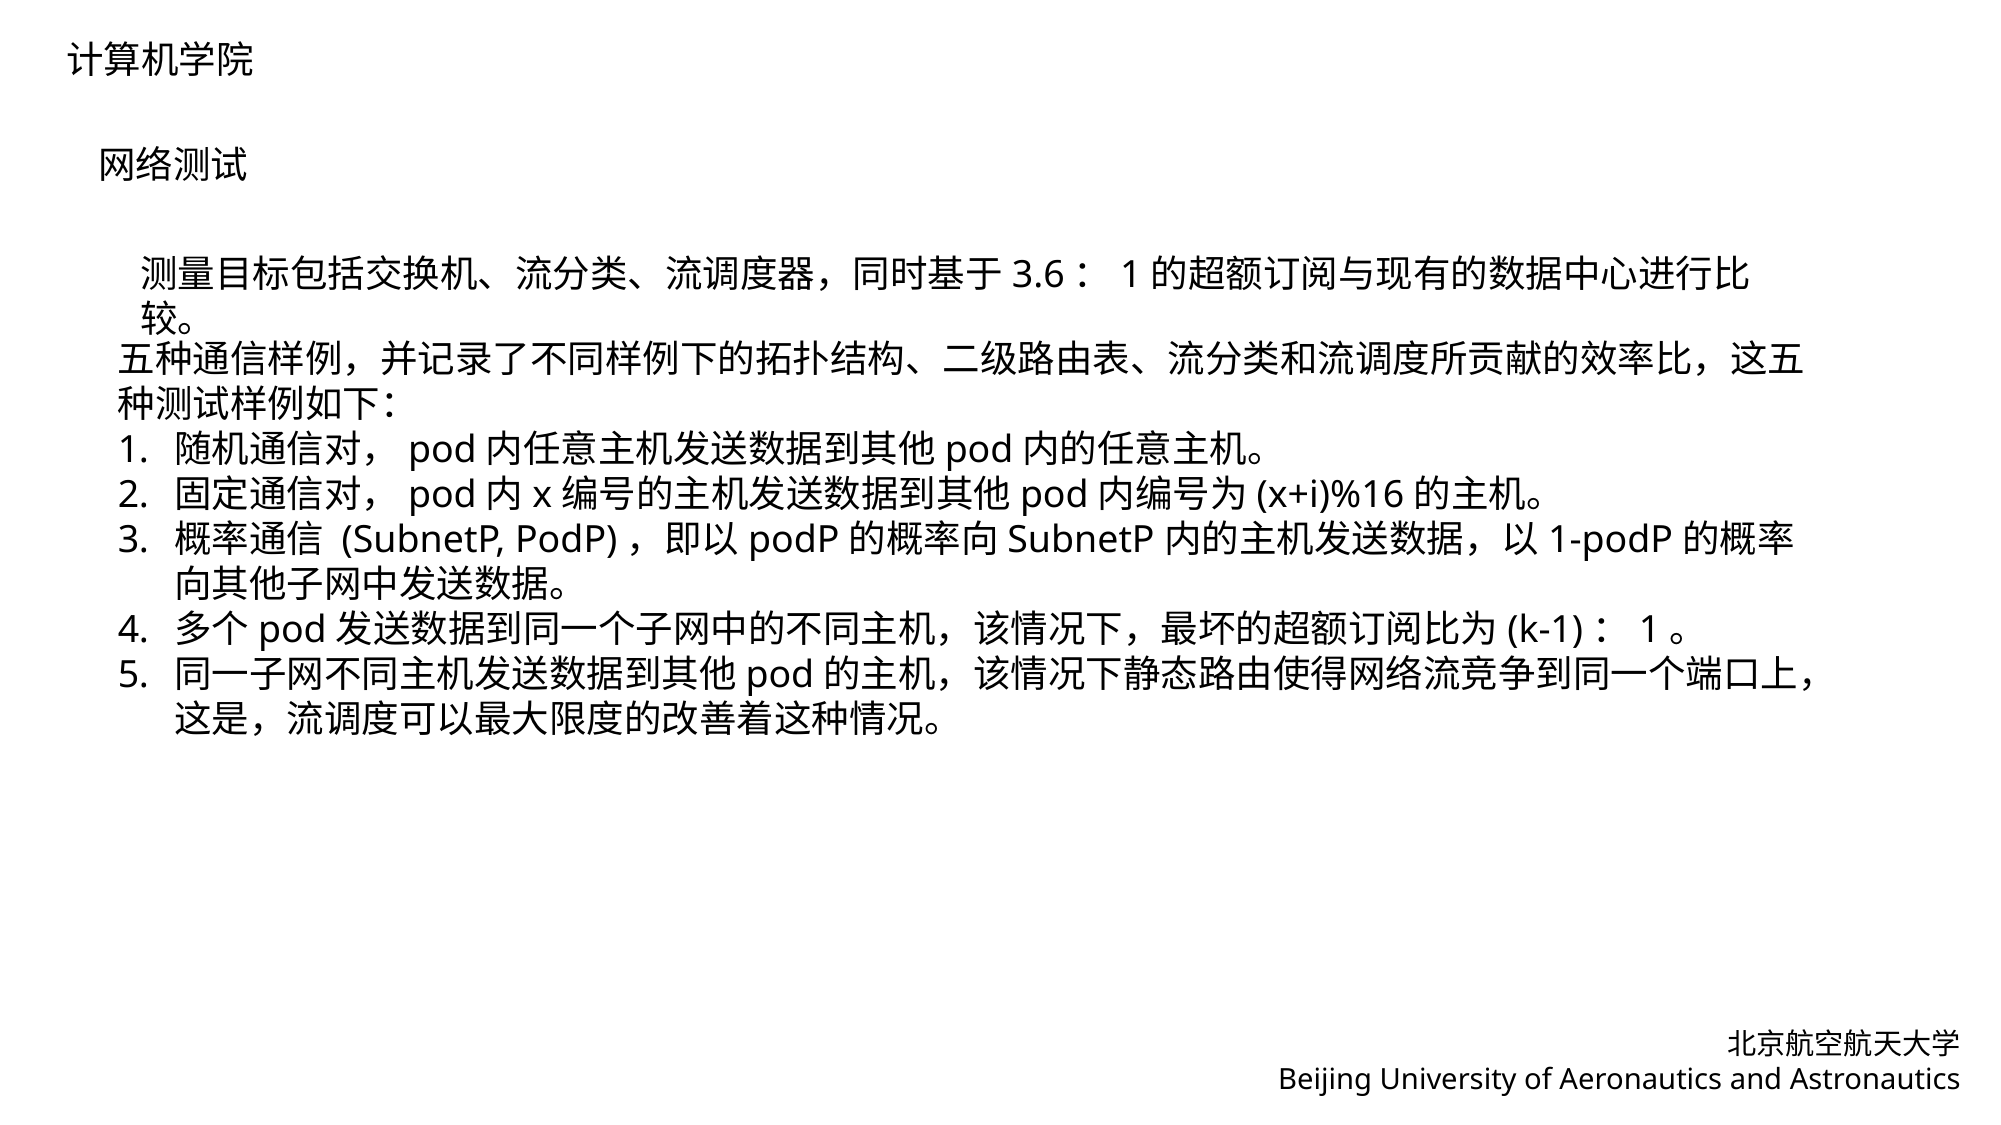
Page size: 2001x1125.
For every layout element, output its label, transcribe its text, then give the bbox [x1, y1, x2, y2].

text_box 网络测试 [83, 133, 1084, 193]
text_box 五种通信样例，并记录了不同样例下的拓扑结构、二级路由表、流分类和流调度所贡献的效率比，这五种测试样例如下： 随机通信对，pod内任意主机发送数据到其他pod内的任意主机。 固定通信对，pod内x编号的主机发送数据到其他pod内编号为(x+i)%16的主机。 概率通信 (SubnetP, PodP)，即以podP的概率向SubnetP内的主机发送数据，以1-podP的概率向其他子网中发送数据。 多个pod发送数据到同一个子网中的不同主机，该情况下，最坏的超额订阅比为(k-1)：1。 同一子网不同主机发送数据到其他pod的主机，该情况下静态路由使得网络流竞争到同一个端口上，这是，流调度可以最大限度的改善着这种情况。 [103, 327, 1823, 748]
text_box 测量目标包括交换机、流分类、流调度器，同时基于3.6：1的超额订阅与现有的数据中心进行比较。 [125, 242, 1800, 327]
